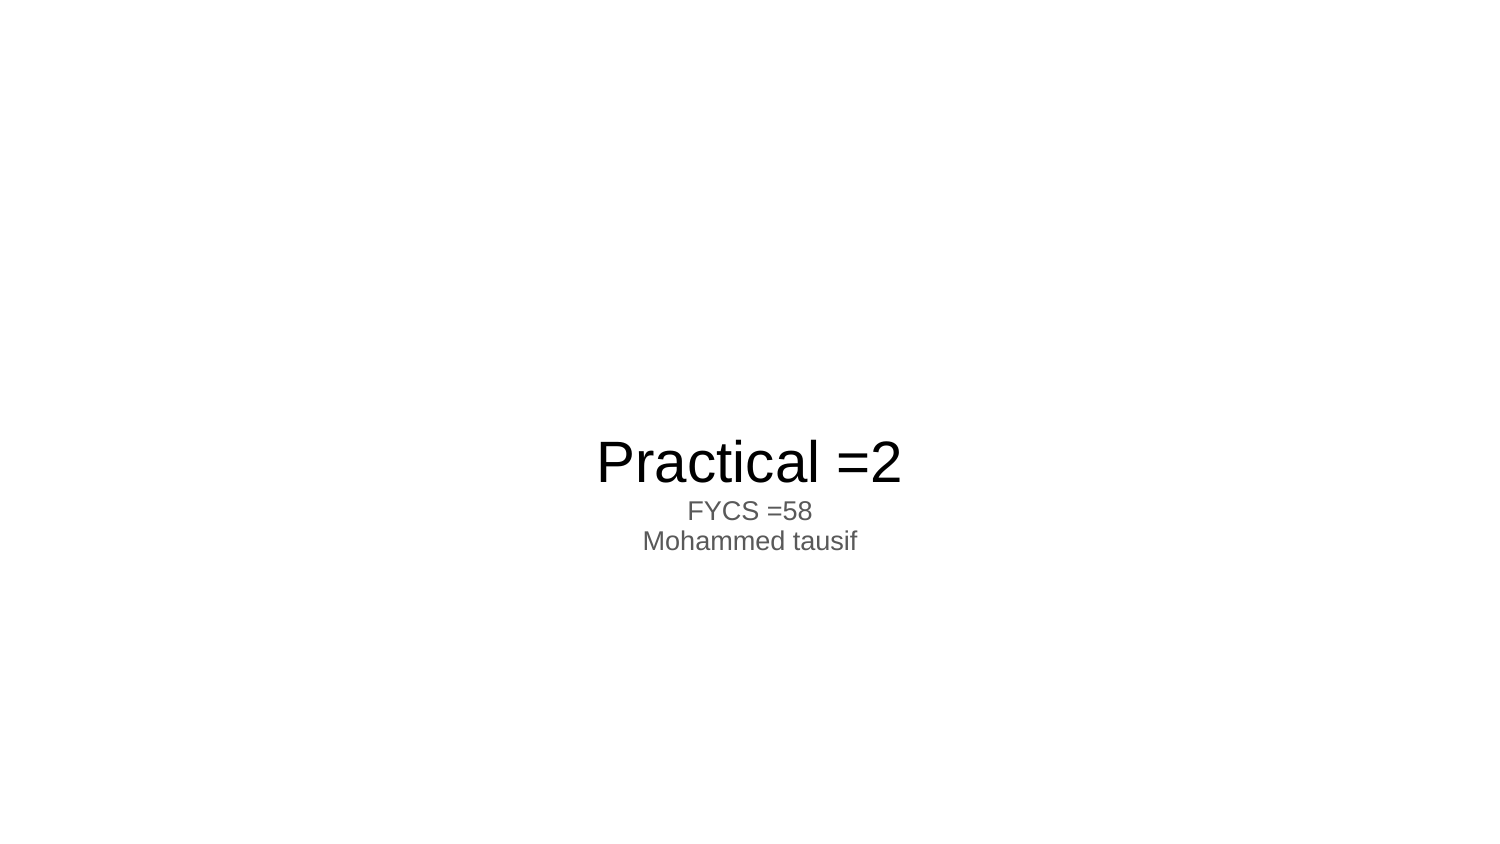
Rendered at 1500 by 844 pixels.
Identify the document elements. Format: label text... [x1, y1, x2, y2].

title Practical =2 [51, 172, 1449, 481]
subtitle FYCS =58 Mohammed tausif [51, 481, 1449, 612]
